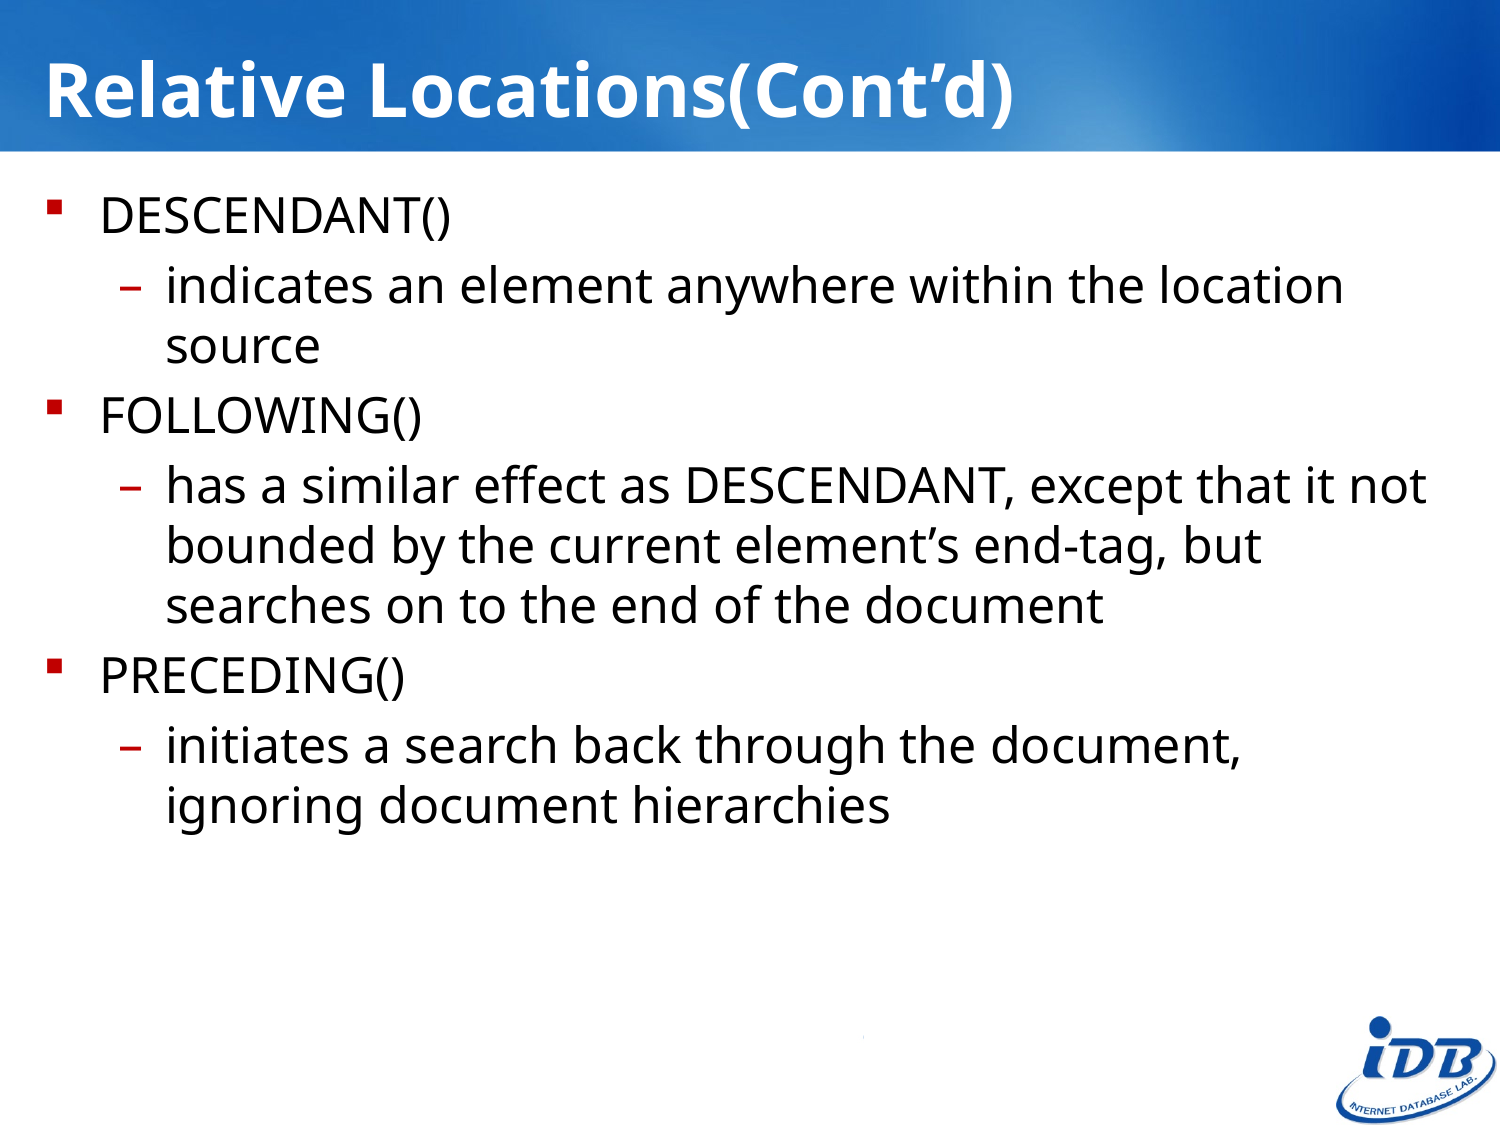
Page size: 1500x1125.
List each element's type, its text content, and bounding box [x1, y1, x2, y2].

picture [0, 0, 1500, 1125]
list DESCENDANT() indicates an element anywhere within the location source FOLLOWING() has a similar effect as DESCENDANT, except that it not bounded by the current element’s end-tag, but searches on to the end of the document PRECEDING() initiates a search back through the document, ignoring document hierarchies [28, 175, 1472, 1067]
title Relative Locations(Cont’d) [28, 23, 1472, 153]
